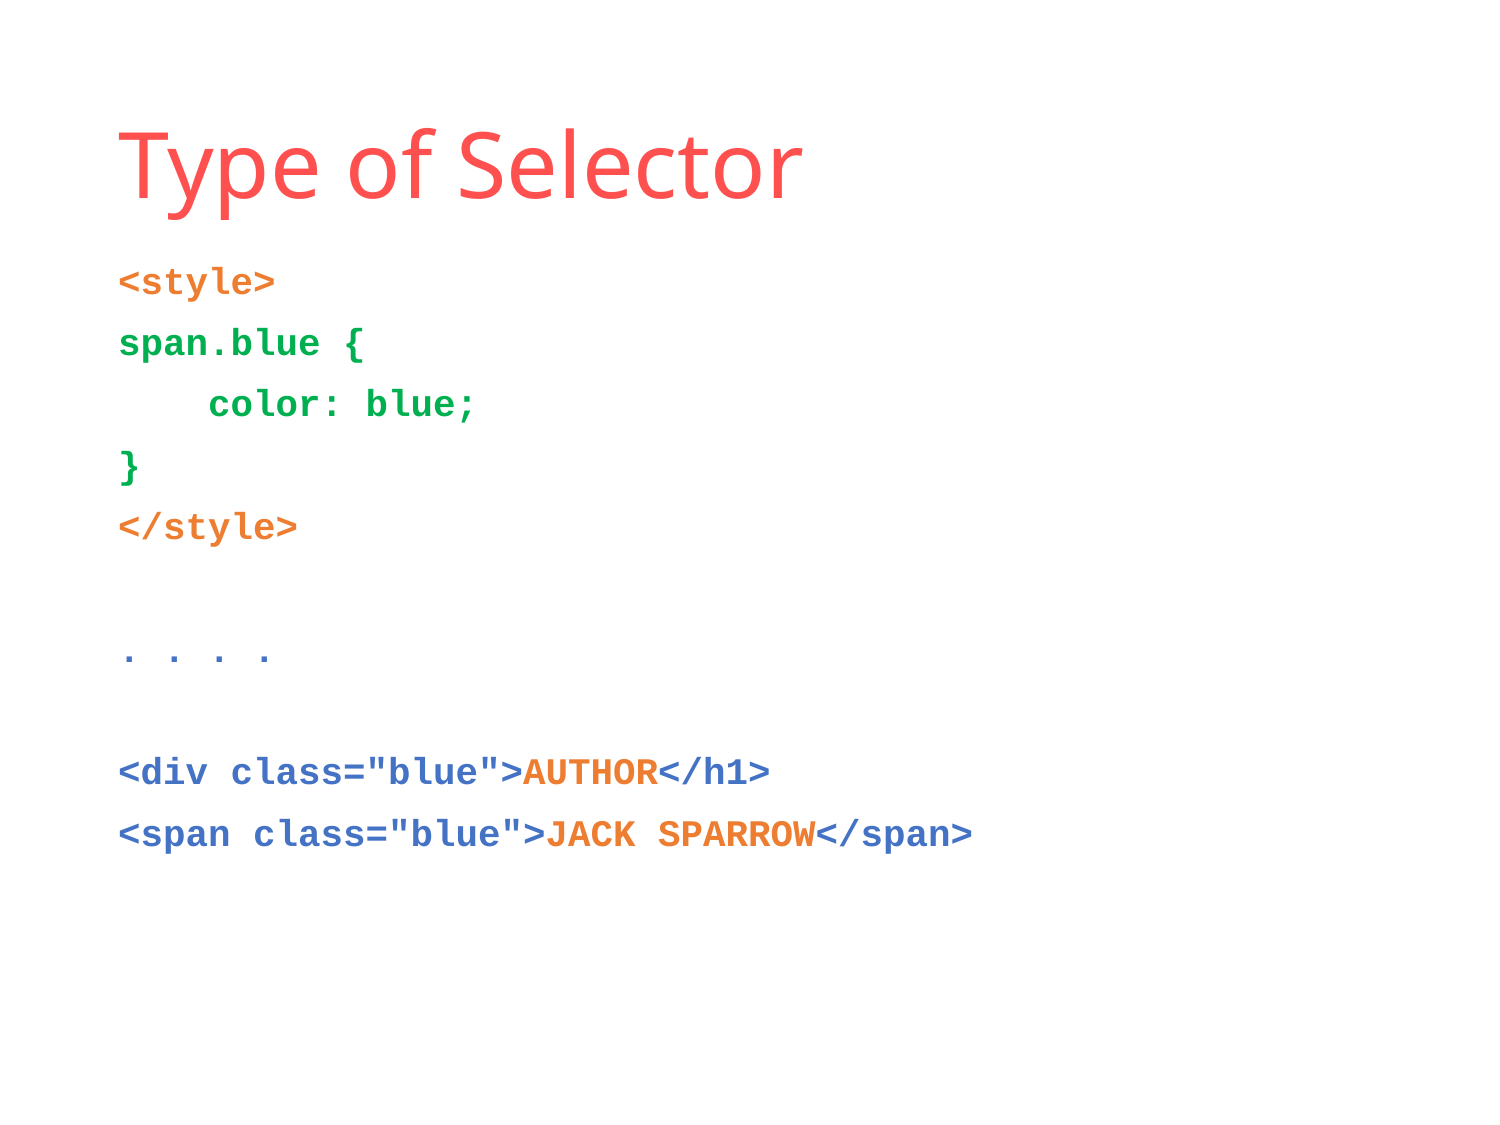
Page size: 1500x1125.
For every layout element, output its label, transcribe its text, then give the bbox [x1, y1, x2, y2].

list <style> span.blue { color: blue; } </style> . . . . <div class="blue">AUTHOR</h1> <span class="blue">JACK SPARROW</span> [103, 254, 1397, 1014]
title Type of Selector [103, 59, 1397, 254]
